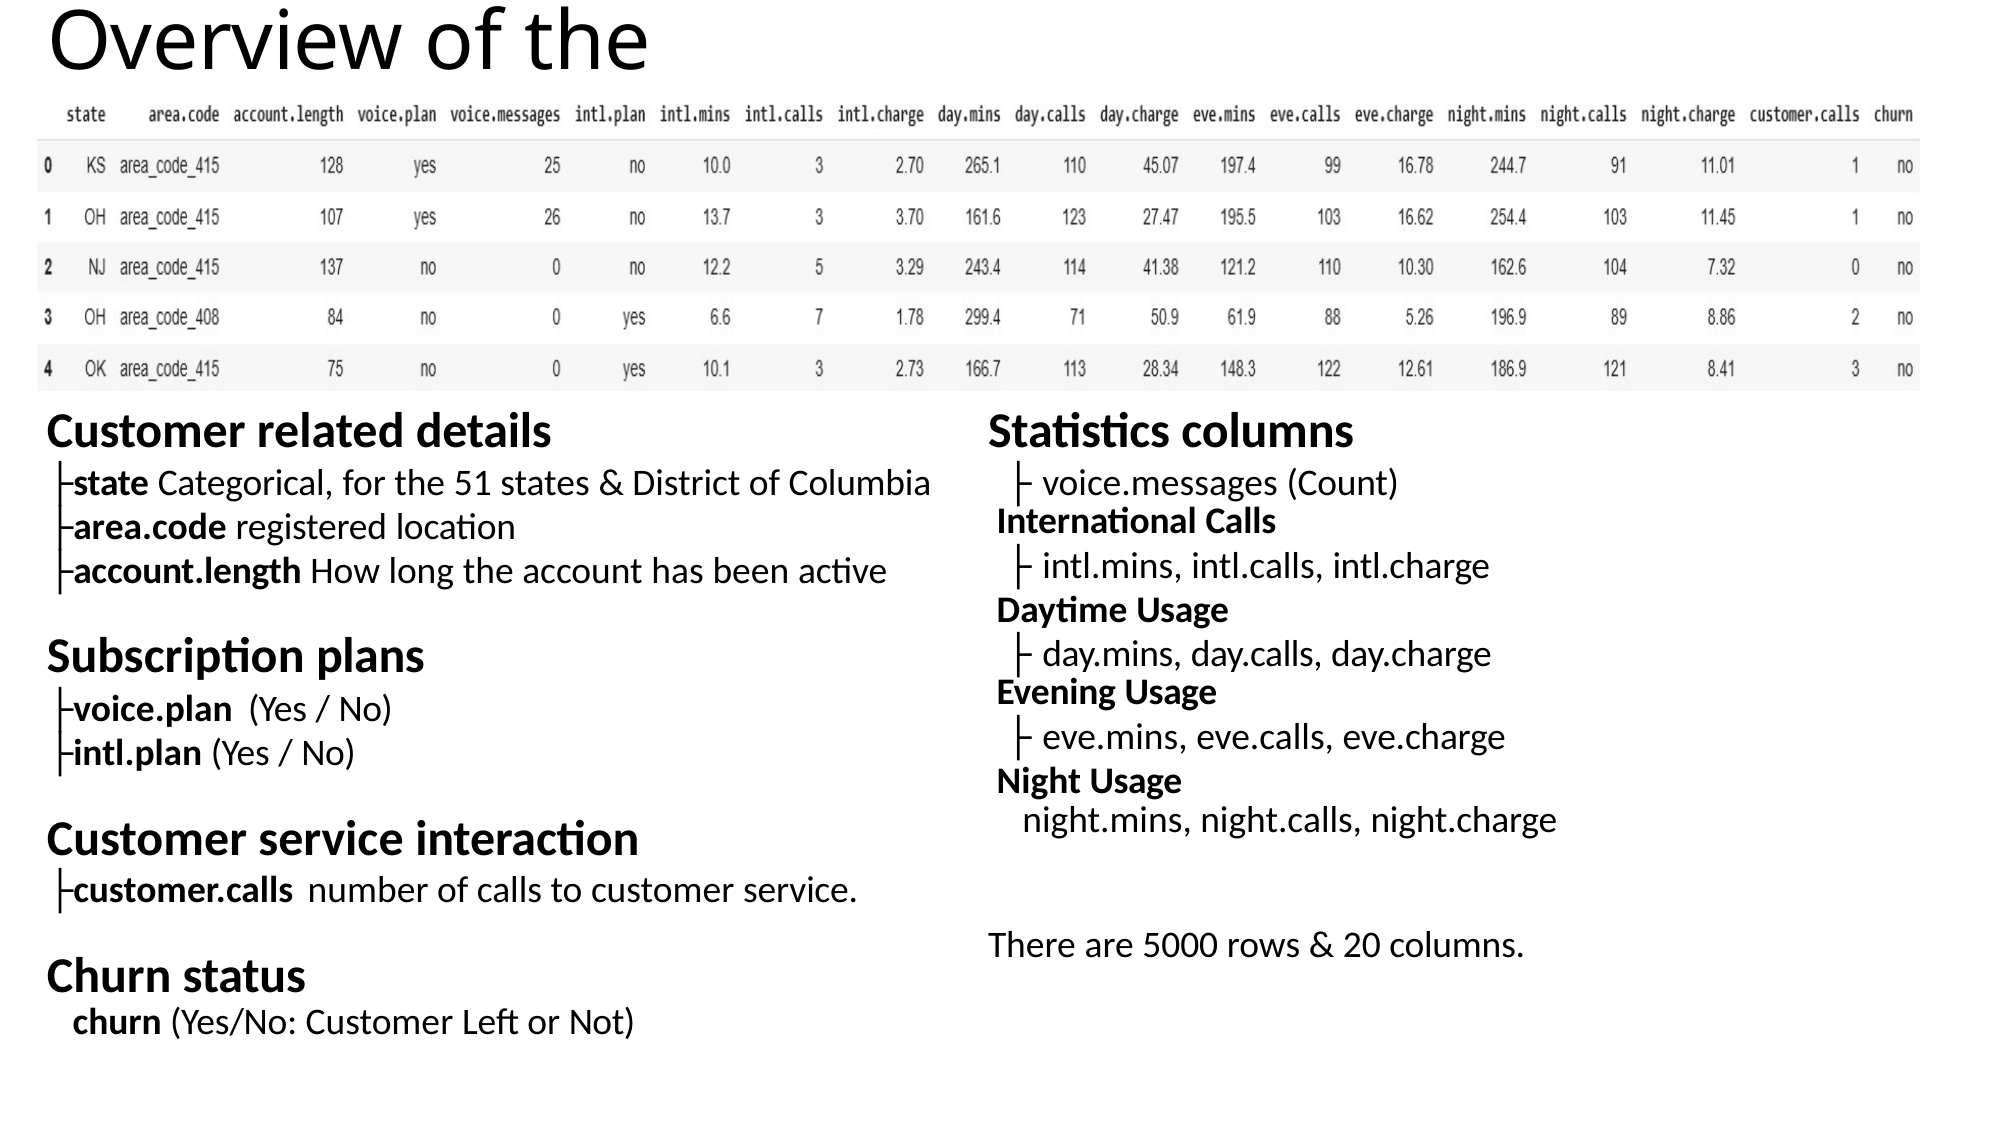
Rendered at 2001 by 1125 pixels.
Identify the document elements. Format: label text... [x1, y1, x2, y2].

table_header Statistics columns ├ voice.messages (Count) International Calls ├ intl.mins, intl.calls, intl.charge Daytime Usage ├ day.mins, day.calls, day.charge Evening Usage ├ eve.mins, eve.calls, eve.charge Night Usage night.mins, night.calls, night.charge There are 5000 rows & 20 columns. [962, 403, 1566, 1094]
title Overview of the data [45, 0, 735, 77]
picture [32, 77, 1921, 391]
table_header Customer related details ├state Categorical, for the 51 states & District of Columbia ├area.code registered location ├account.length How long the account has been active Subscription plans ├voice.plan (Yes / No) ├intl.plan (Yes / No) Customer service interaction ├customer.calls number of calls to customer service. Churn status churn (Yes/No: Customer Left or Not) [42, 403, 962, 1094]
